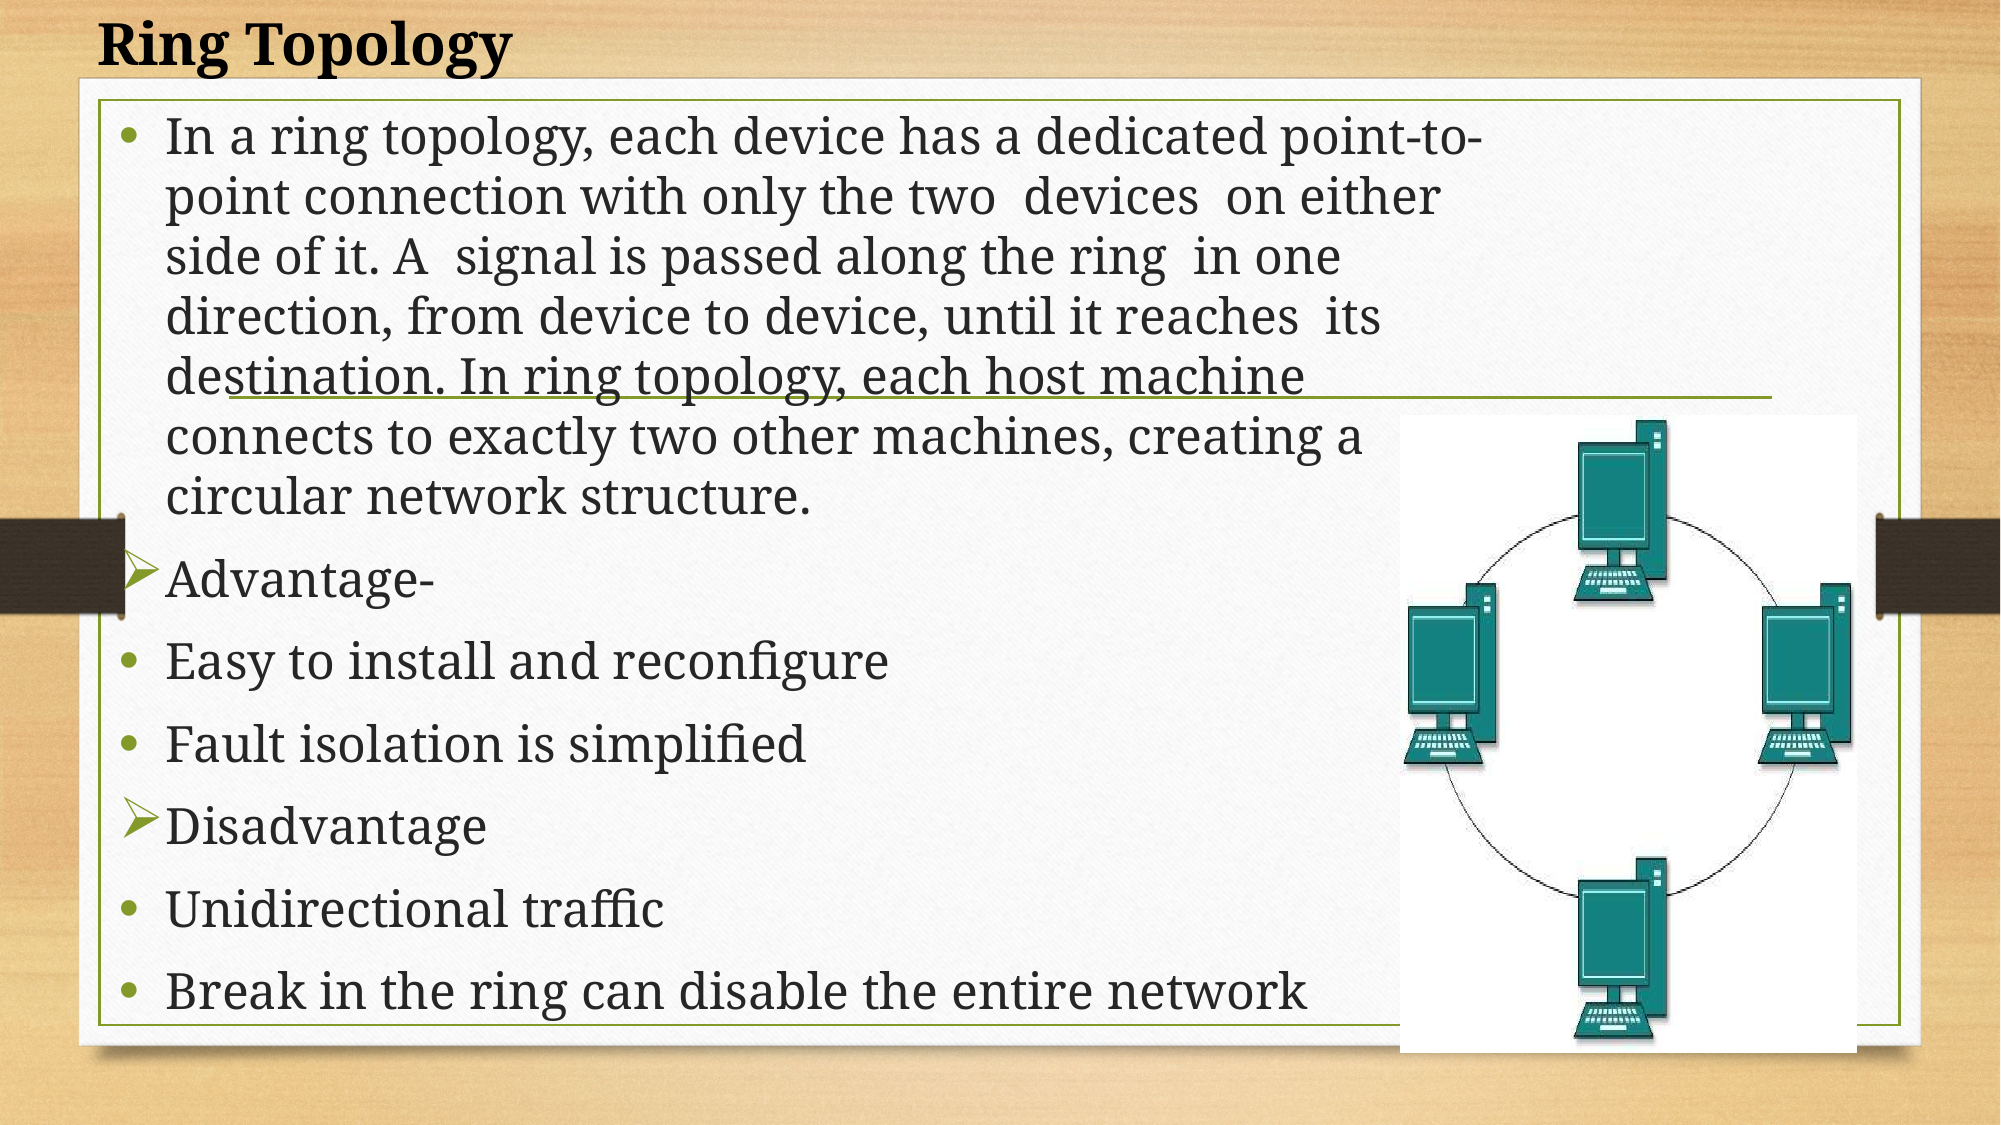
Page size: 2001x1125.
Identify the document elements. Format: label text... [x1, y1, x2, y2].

text_box Ring Topology [82, 0, 544, 85]
picture [0, 0, 2001, 1125]
list In a ring topology, each device has a dedicated point-to-point connection with only the two devices on either side of it. A signal is passed along the ring in one direction, from device to device, until it reaches its destination. In ring topology, each host machine connects to exactly two other machines, creating a circular network structure. Advantage- Easy to install and reconfigure Fault isolation is simplified Disadvantage Unidirectional traffic Break in the ring can disable the entire network [103, 97, 1541, 1053]
